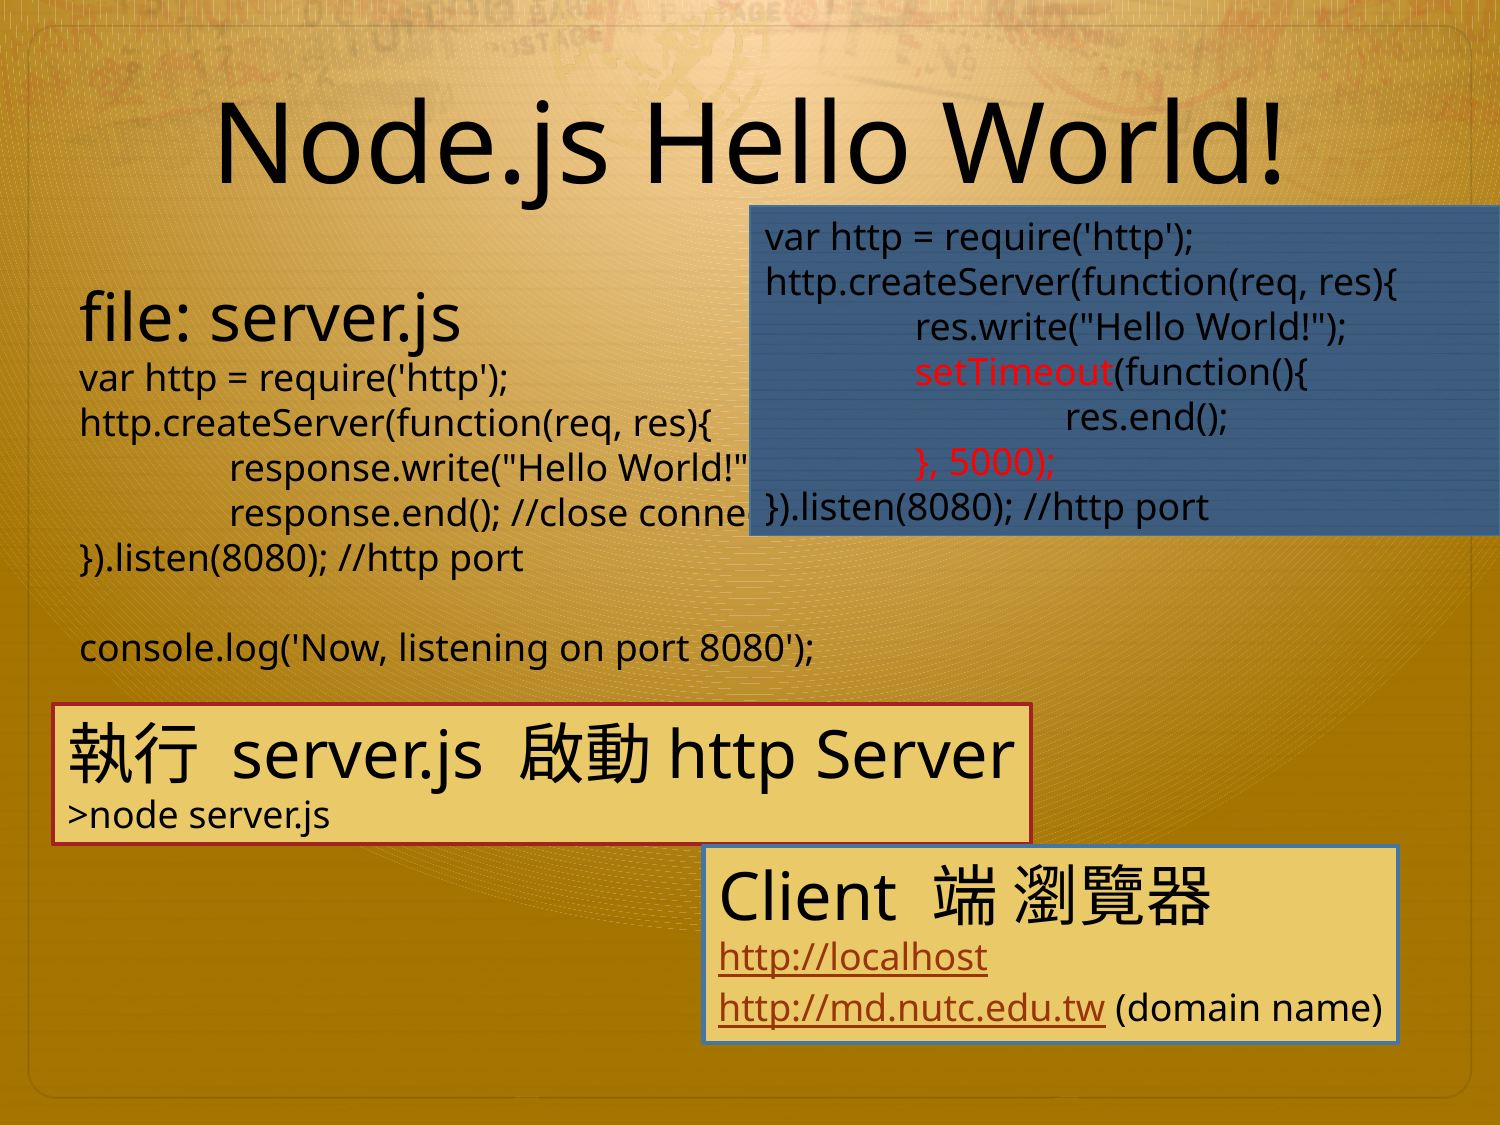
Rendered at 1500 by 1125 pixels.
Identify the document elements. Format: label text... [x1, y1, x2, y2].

text_box 執行 server.js 啟動http Server >node server.js [51, 702, 1033, 846]
text_box Client 端 瀏覽器 http://localhost http://md.nutc.edu.tw (domain name) [701, 844, 1400, 1045]
title Node.js Hello World! [93, 45, 1407, 233]
text_box var http = require('http'); http.createServer(function(req, res){ res.write("Hello World!"); setTimeout(function(){ res.end(); }, 5000); }).listen(8080); //http port [749, 205, 1500, 536]
picture [0, 0, 1500, 1125]
text_box file: server.js var http = require('http'); http.createServer(function(req, res){ response.write("Hello World!"); response.end(); //close connection }).listen(8080); //http port console.log('Now, listening on port 8080'); [64, 267, 850, 677]
